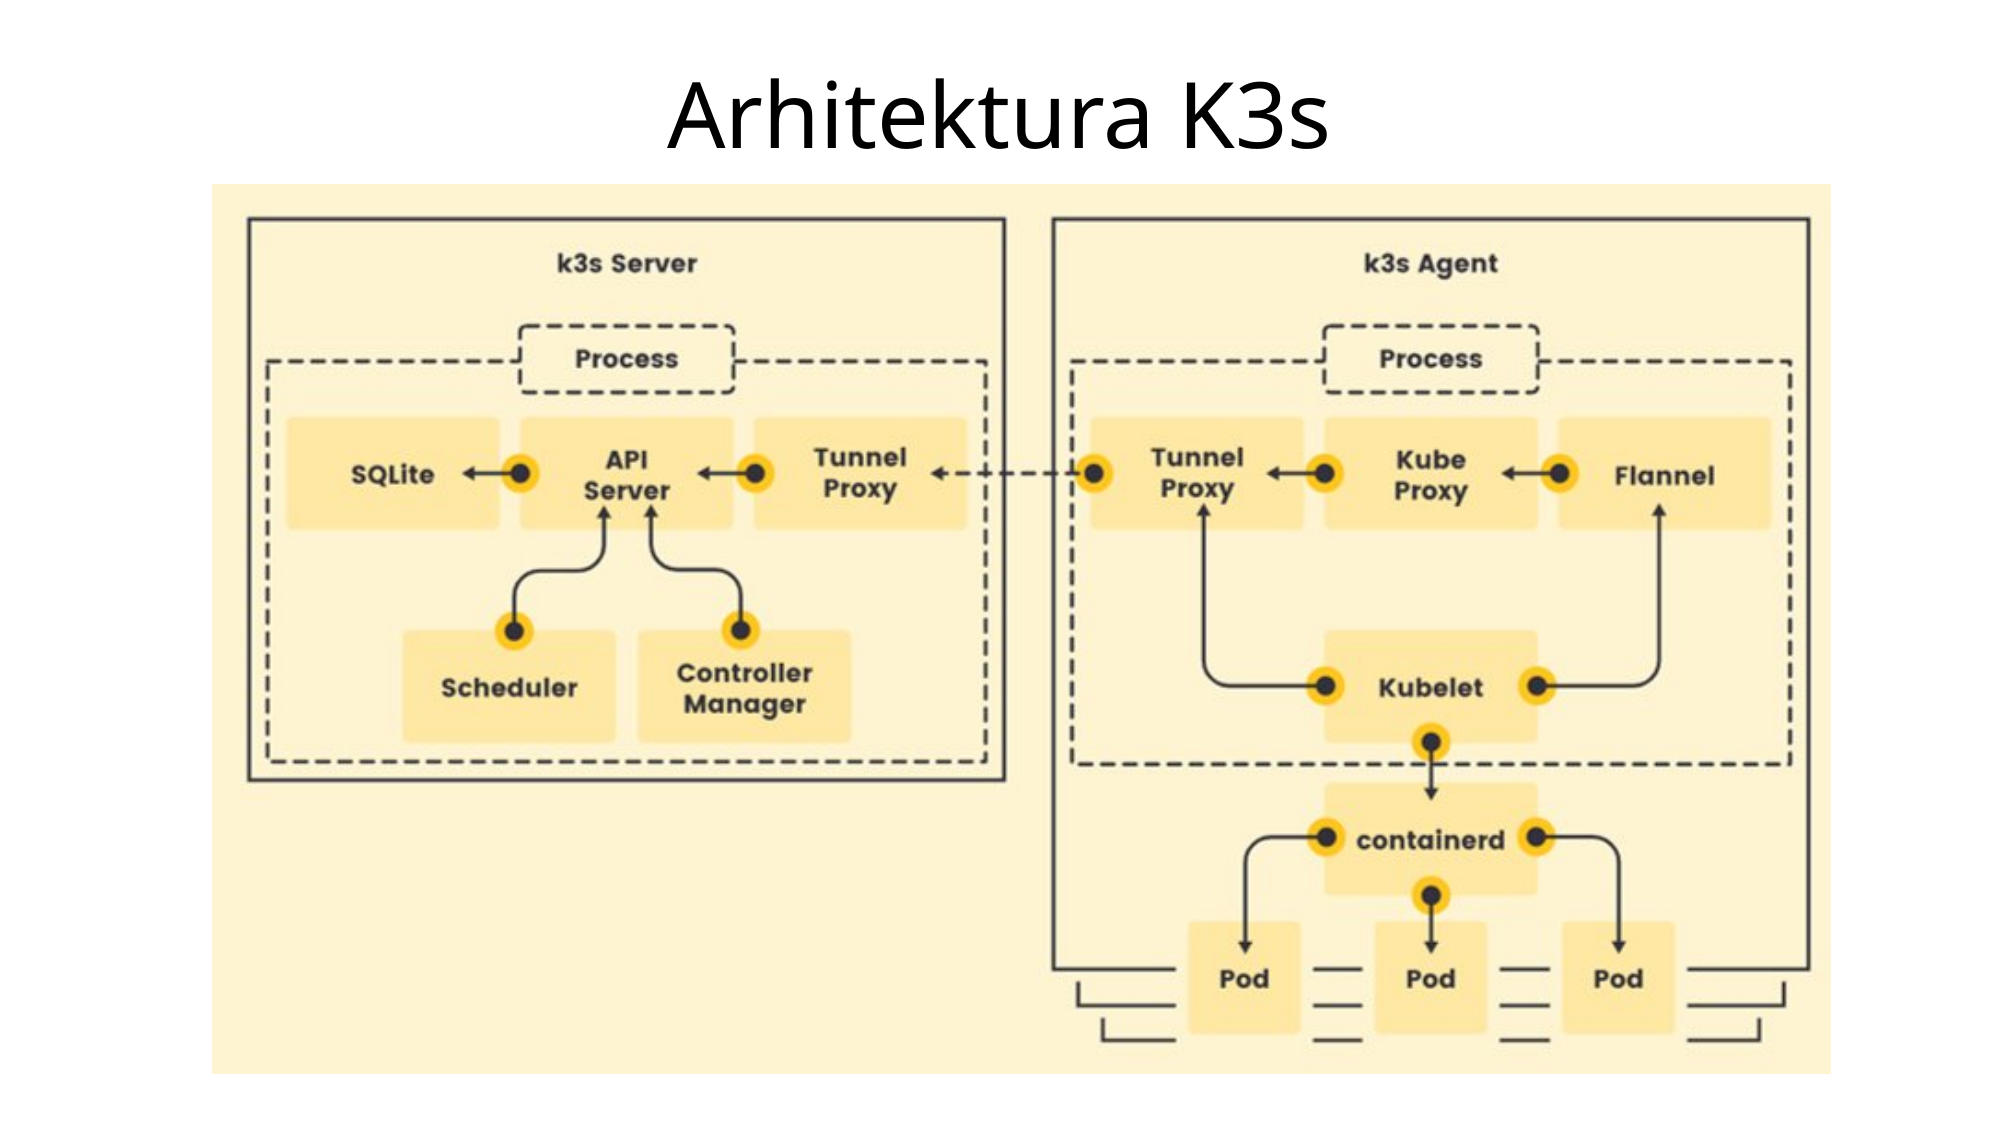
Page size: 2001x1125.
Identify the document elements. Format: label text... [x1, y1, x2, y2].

title Arhitektura K3s [137, 59, 1863, 278]
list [212, 184, 1831, 1074]
